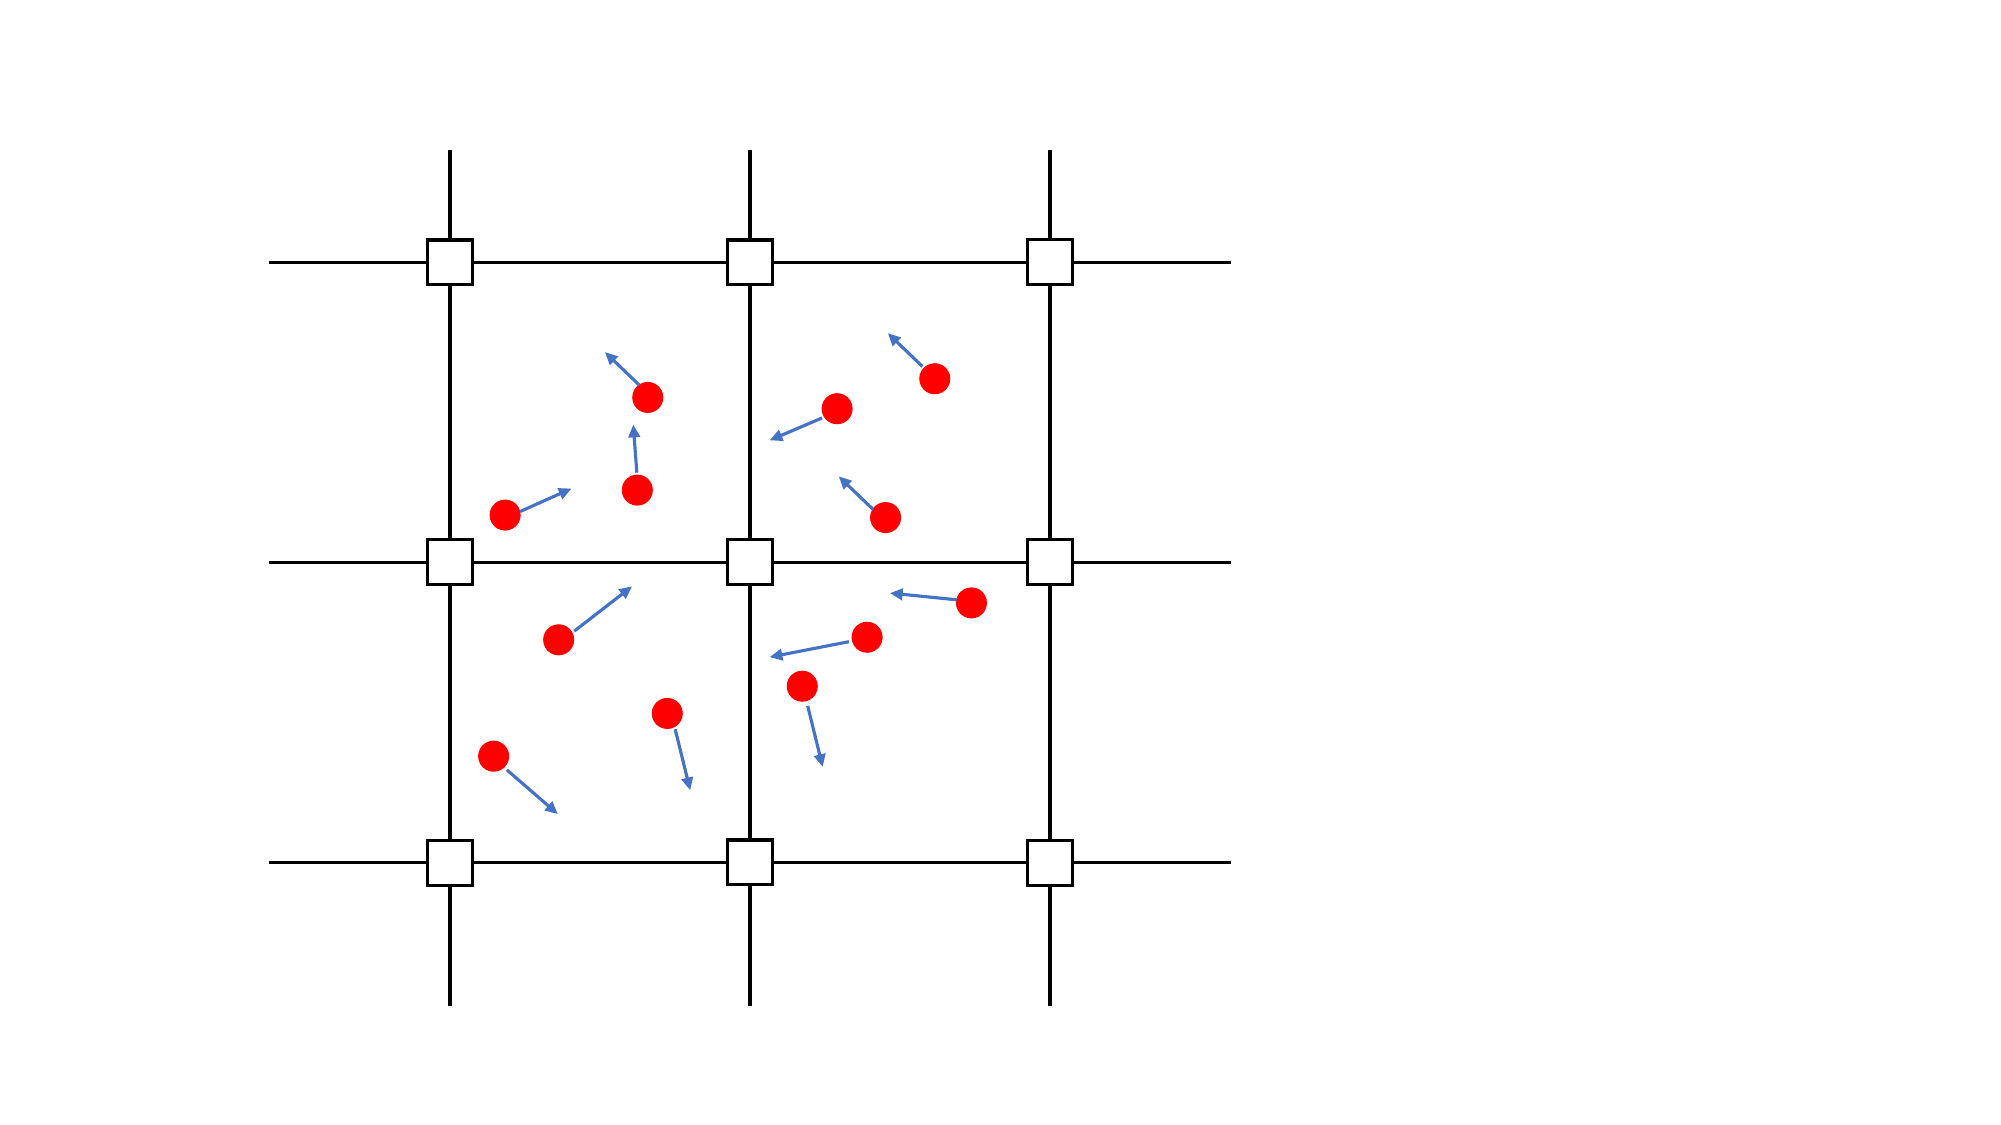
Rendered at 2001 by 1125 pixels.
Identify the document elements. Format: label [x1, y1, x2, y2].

text_box [268, 149, 1232, 1006]
